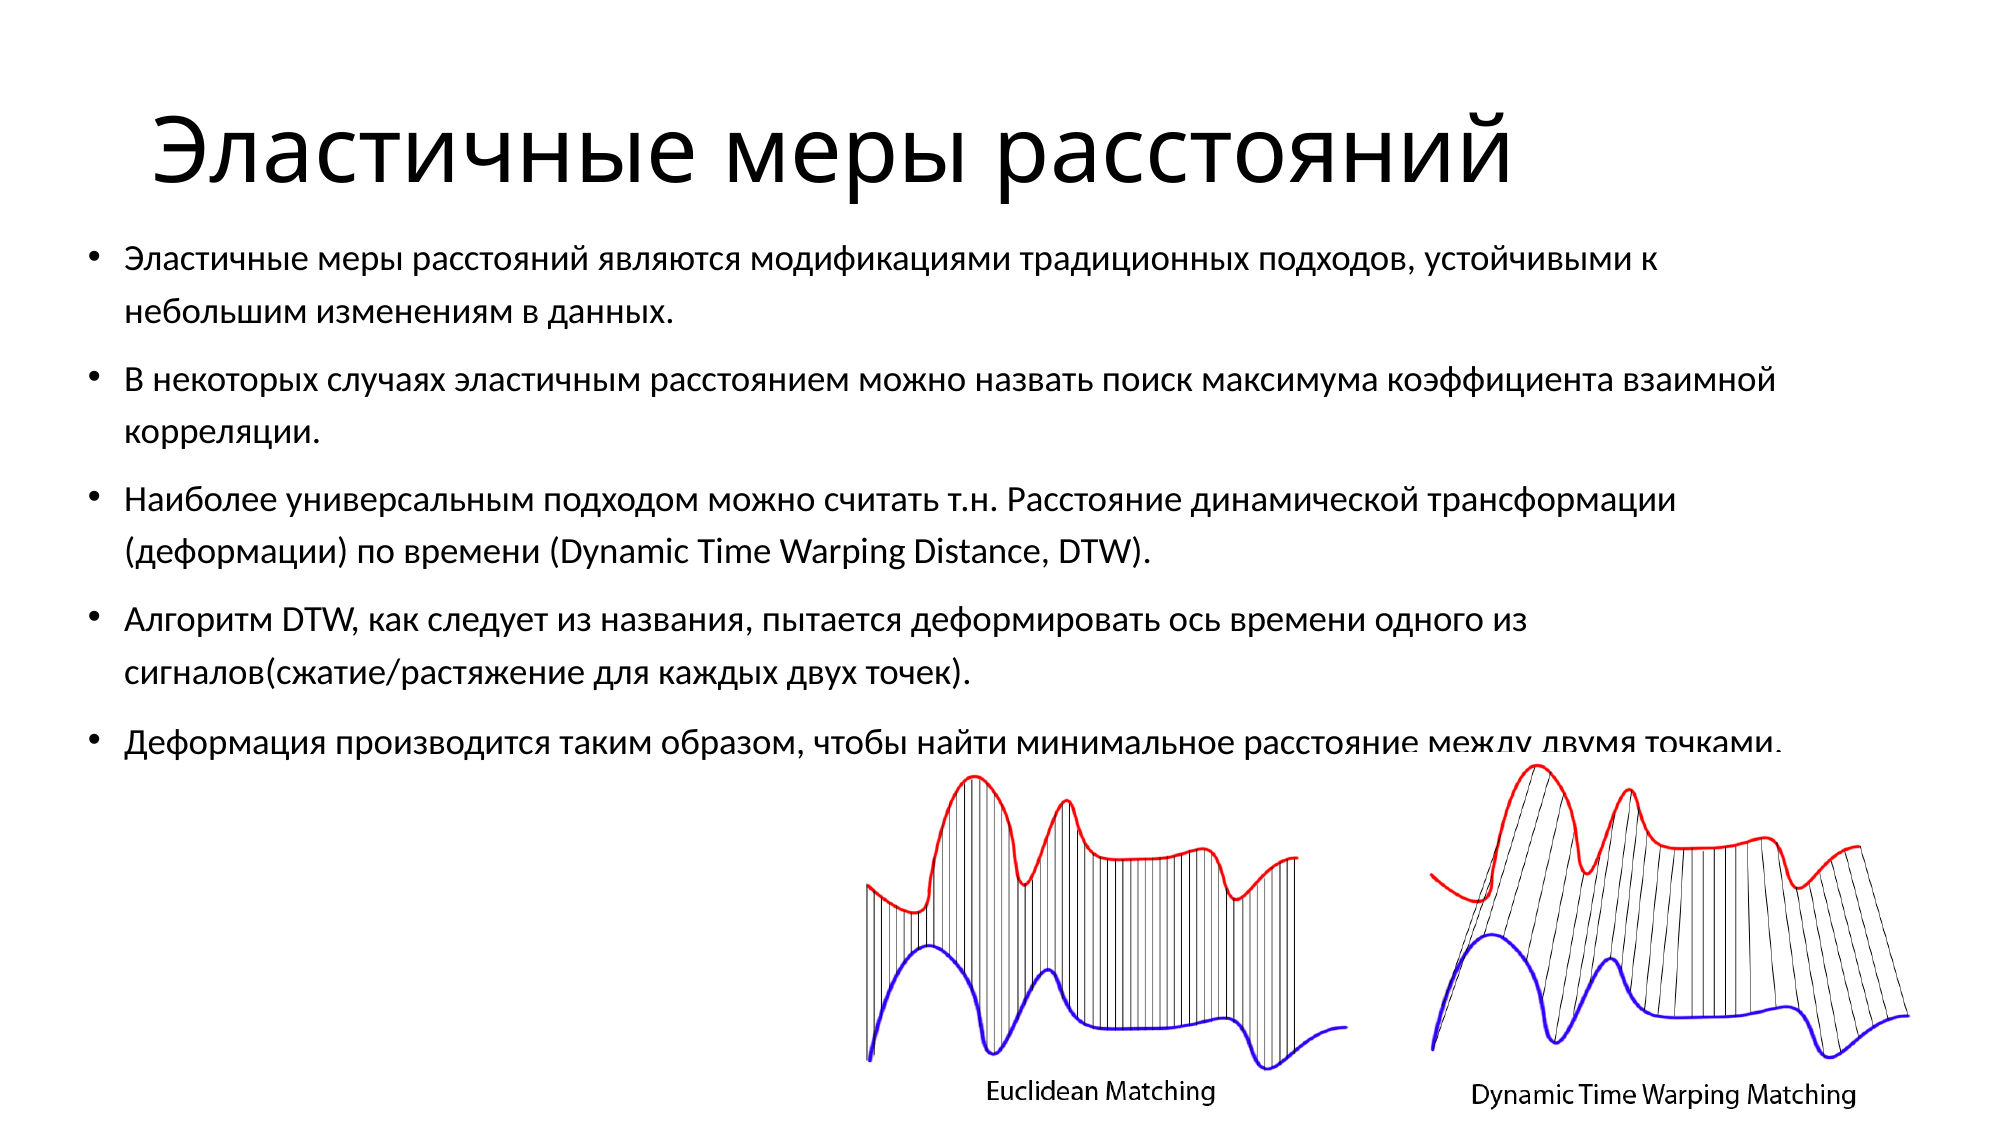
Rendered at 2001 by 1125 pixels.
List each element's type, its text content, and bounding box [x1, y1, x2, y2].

list Эластичные меры расстояний являются модификациями традиционных подходов, устойчивыми к небольшим изменениям в данных. В некоторых случаях эластичным расстоянием можно назвать поиск максимума коэффициента взаимной корреляции. Наиболее универсальным подходом можно считать т.н. Расстояние динамической трансформации (деформации) по времени (Dynamic Time Warping Distance, DTW). Алгоритм DTW, как следует из названия, пытается деформировать ось времени одного из сигналов(сжатие/растяжение для каждых двух точек). Деформация производится таким образом, чтобы найти минимальное расстояние между двумя точками. [72, 217, 1863, 783]
picture [839, 752, 1368, 1125]
picture [1399, 752, 1928, 1125]
title Эластичные меры расстояний [137, 59, 1863, 217]
